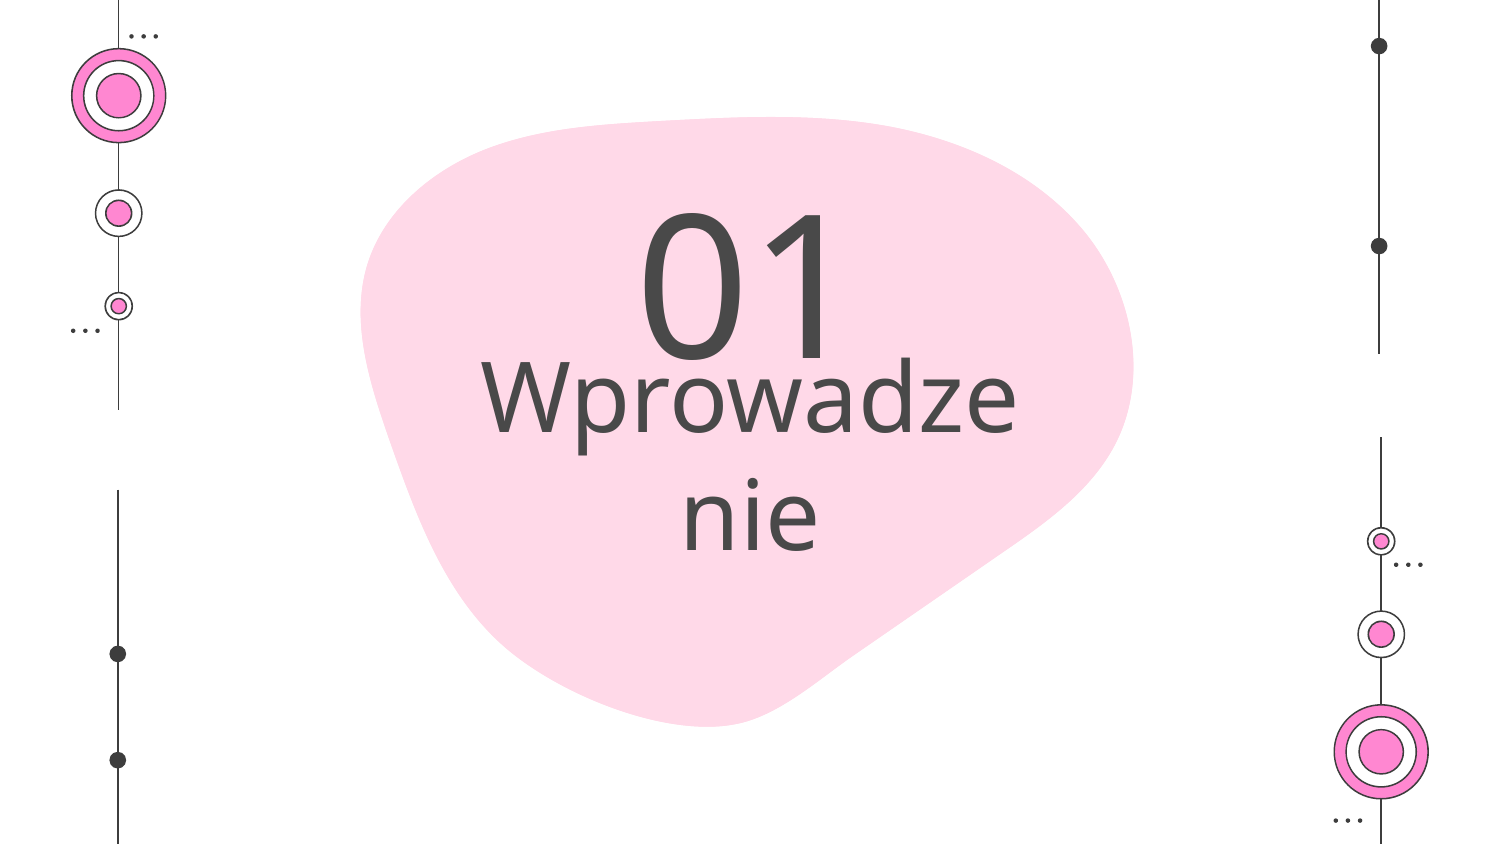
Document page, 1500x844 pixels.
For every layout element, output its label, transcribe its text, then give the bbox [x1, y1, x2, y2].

title 01 [506, 190, 994, 366]
title Wprowadzenie [443, 386, 1057, 519]
